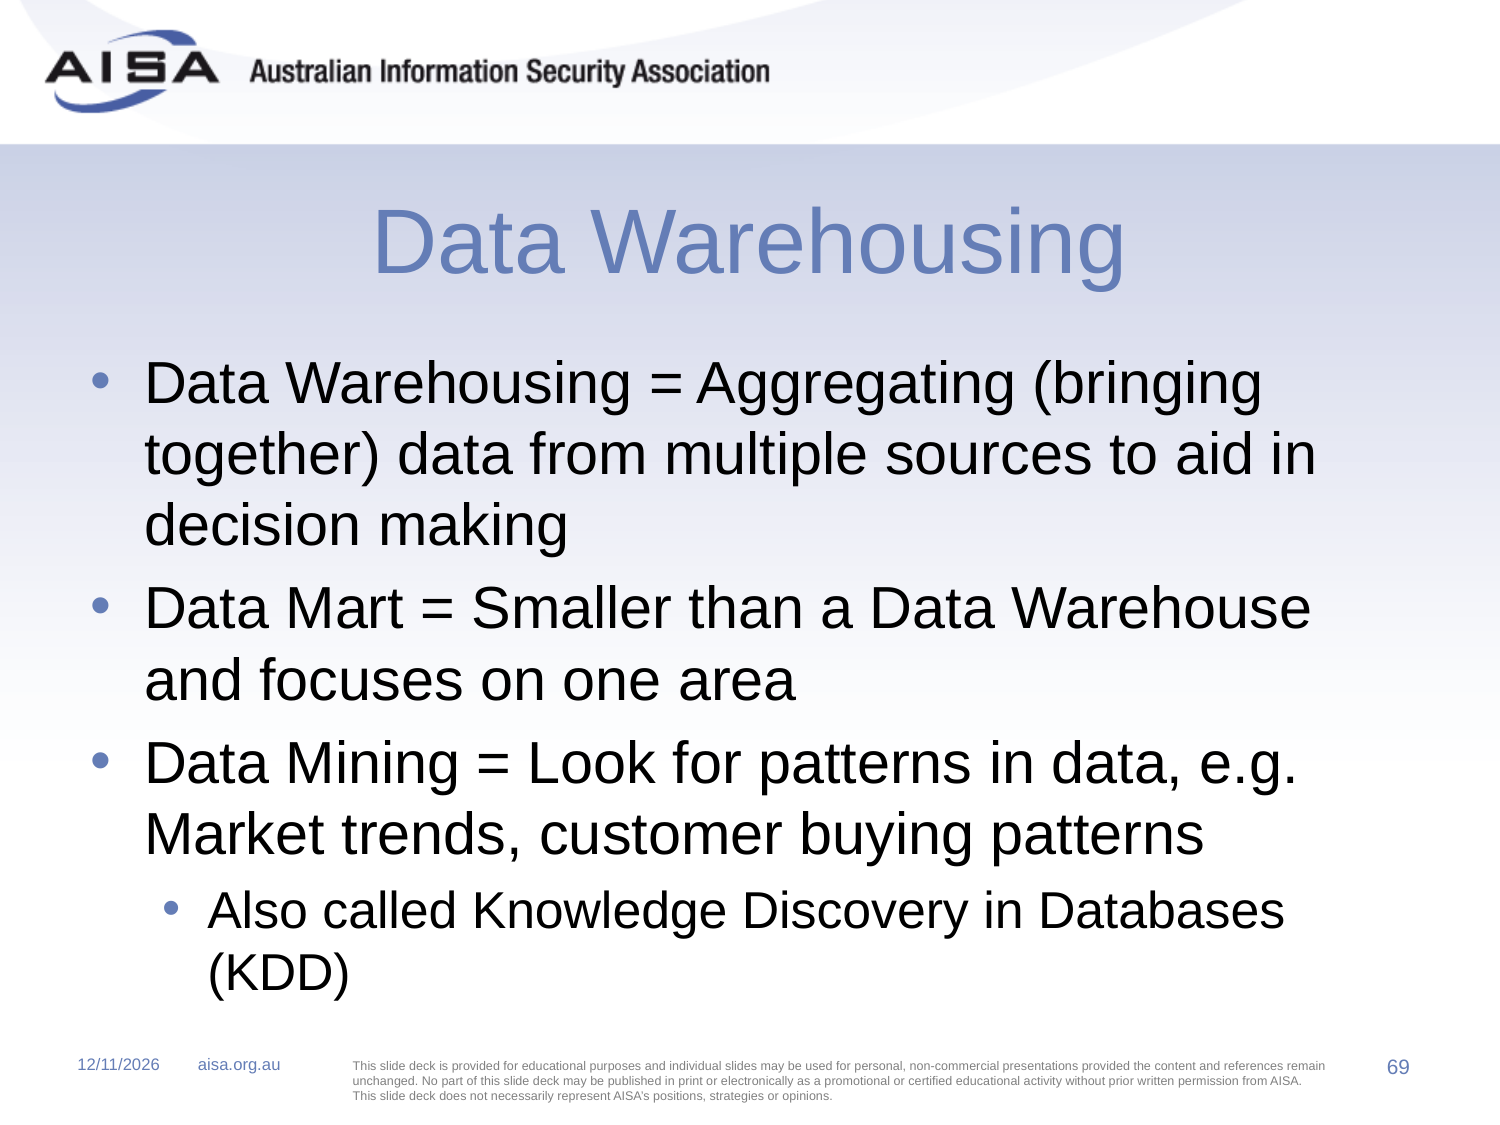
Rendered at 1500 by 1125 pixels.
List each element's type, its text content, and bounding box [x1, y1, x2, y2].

picture [0, 0, 1500, 1125]
list Data Warehousing = Aggregating (bringing together) data from multiple sources to aid in decision making Data Mart = Smaller than a Data Warehouse and focuses on one area Data Mining = Look for patterns in data, e.g. Market trends, customer buying patterns Also called Knowledge Discovery in Databases (KDD) [75, 336, 1425, 1016]
title Data Warehousing [75, 149, 1425, 325]
